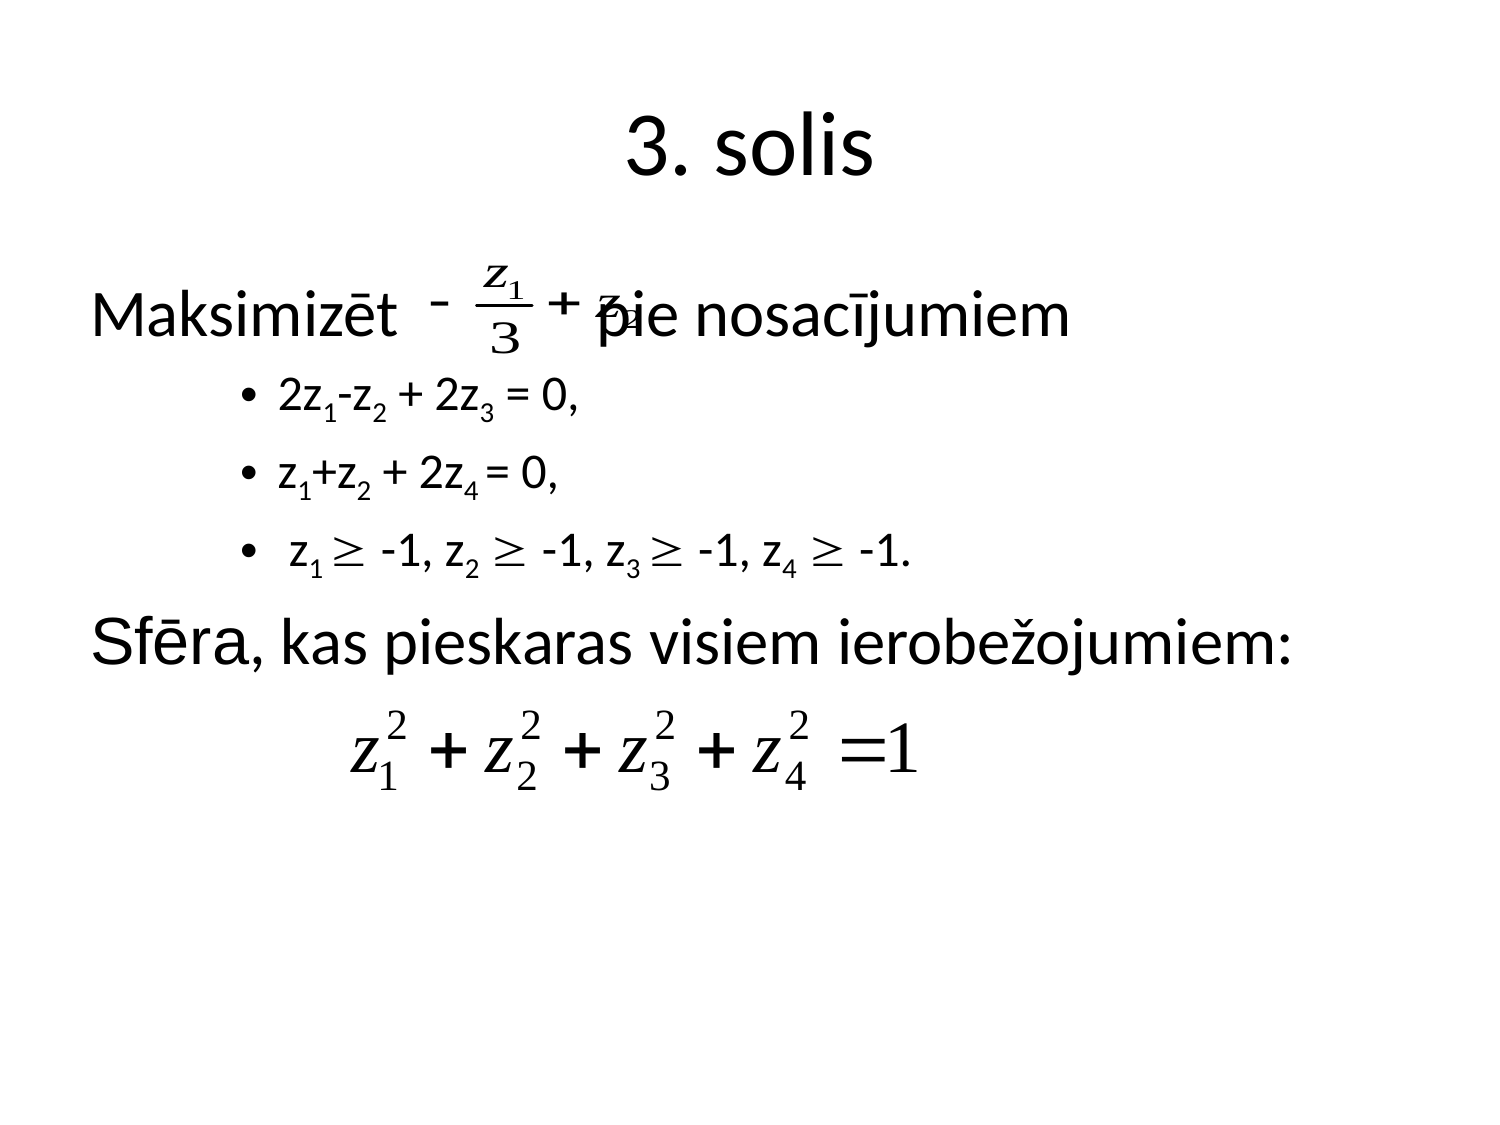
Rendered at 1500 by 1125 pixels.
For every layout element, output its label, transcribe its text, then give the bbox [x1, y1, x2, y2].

list Maksimizēt pie nosacījumiem 2z1-z2 + 2z3 = 0, z1+z2 + 2z4 = 0, z1  -1, z2  -1, z3  -1, z4  -1. Sfēra, kas pieskaras visiem ierobežojumiem: [74, 262, 1426, 717]
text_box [336, 692, 928, 810]
title 3. solis [74, 44, 1426, 233]
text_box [418, 243, 656, 364]
